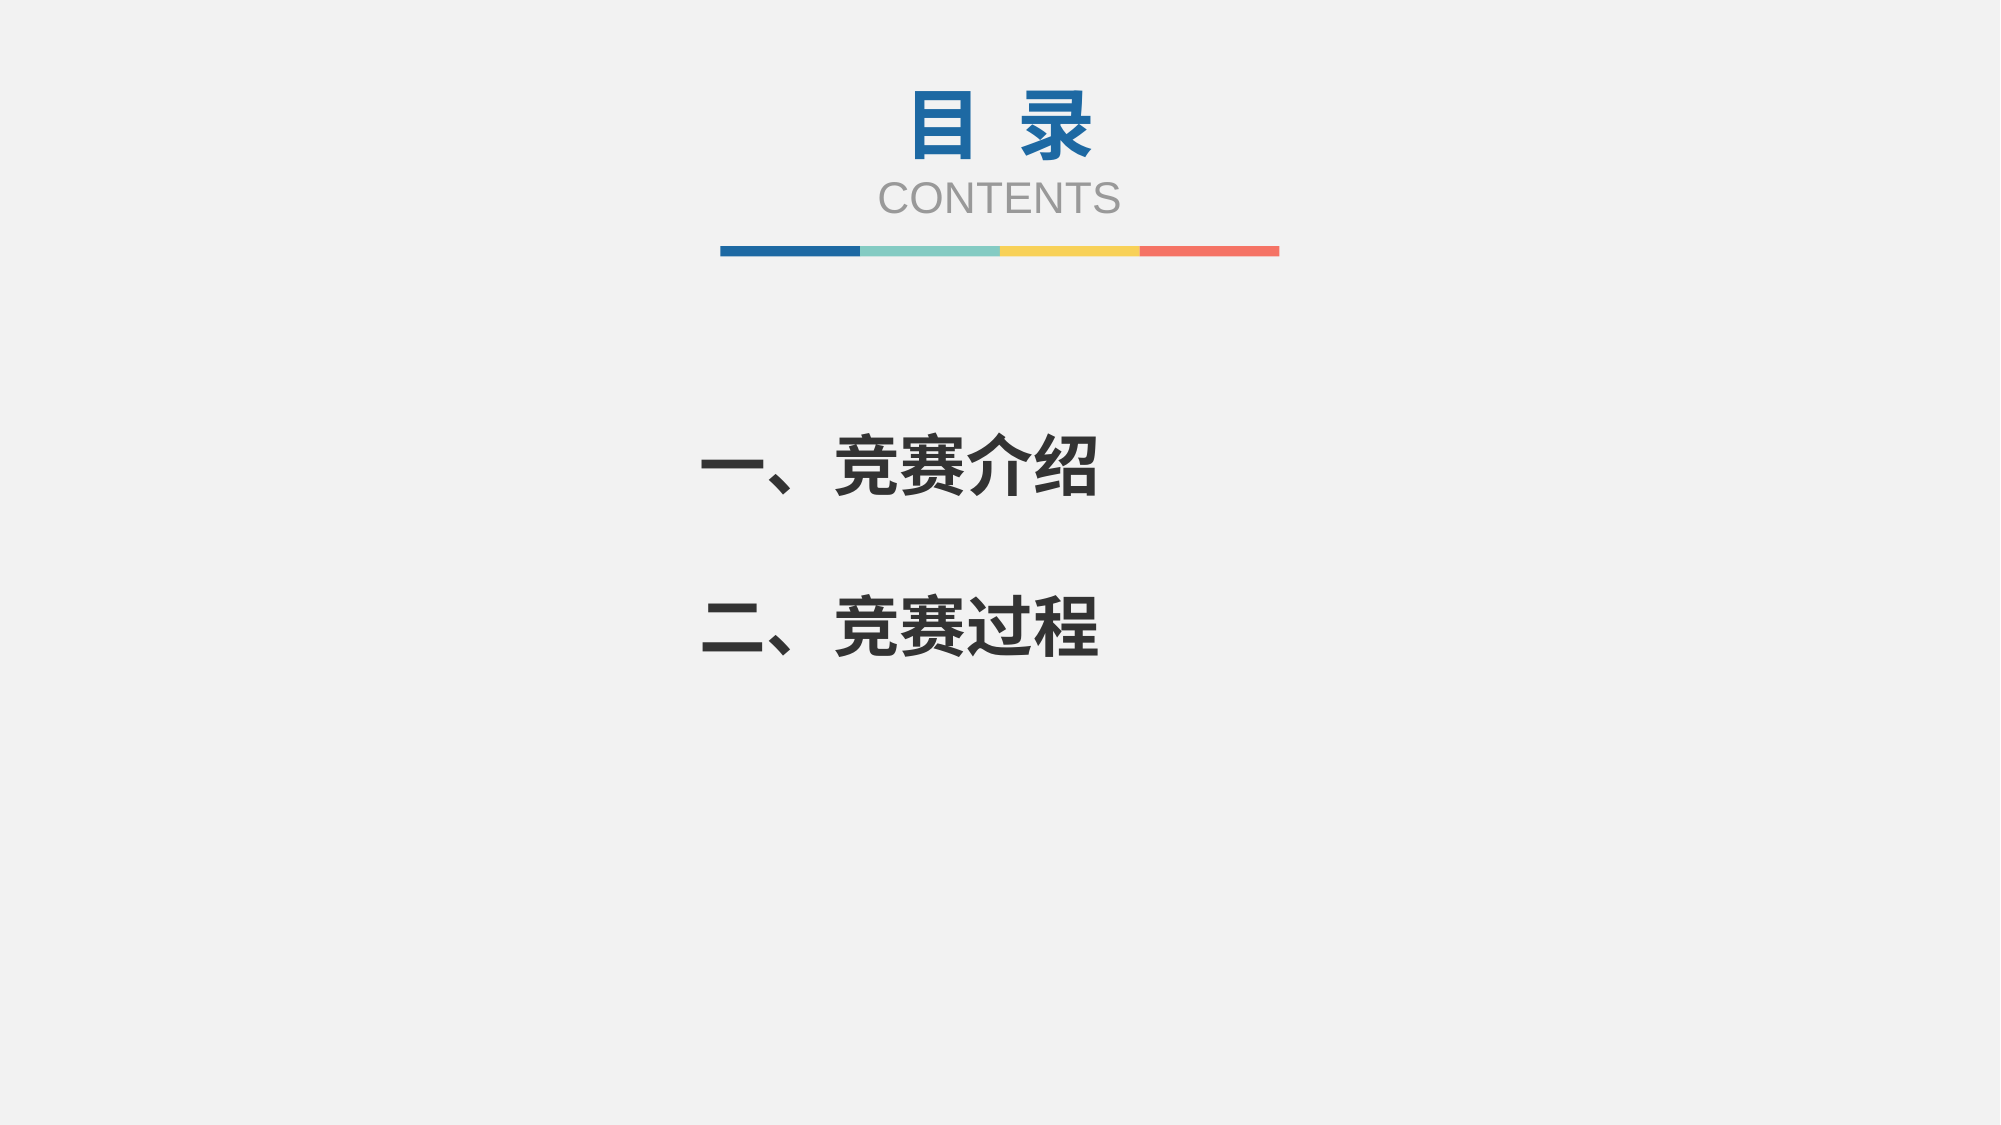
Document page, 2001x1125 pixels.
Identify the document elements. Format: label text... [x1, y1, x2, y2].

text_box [720, 245, 1280, 257]
text_box 二、竞赛过程 [684, 577, 1518, 672]
text_box 目 录 CONTENTS [838, 68, 1162, 230]
text_box 一、竞赛介绍 [684, 416, 1300, 512]
